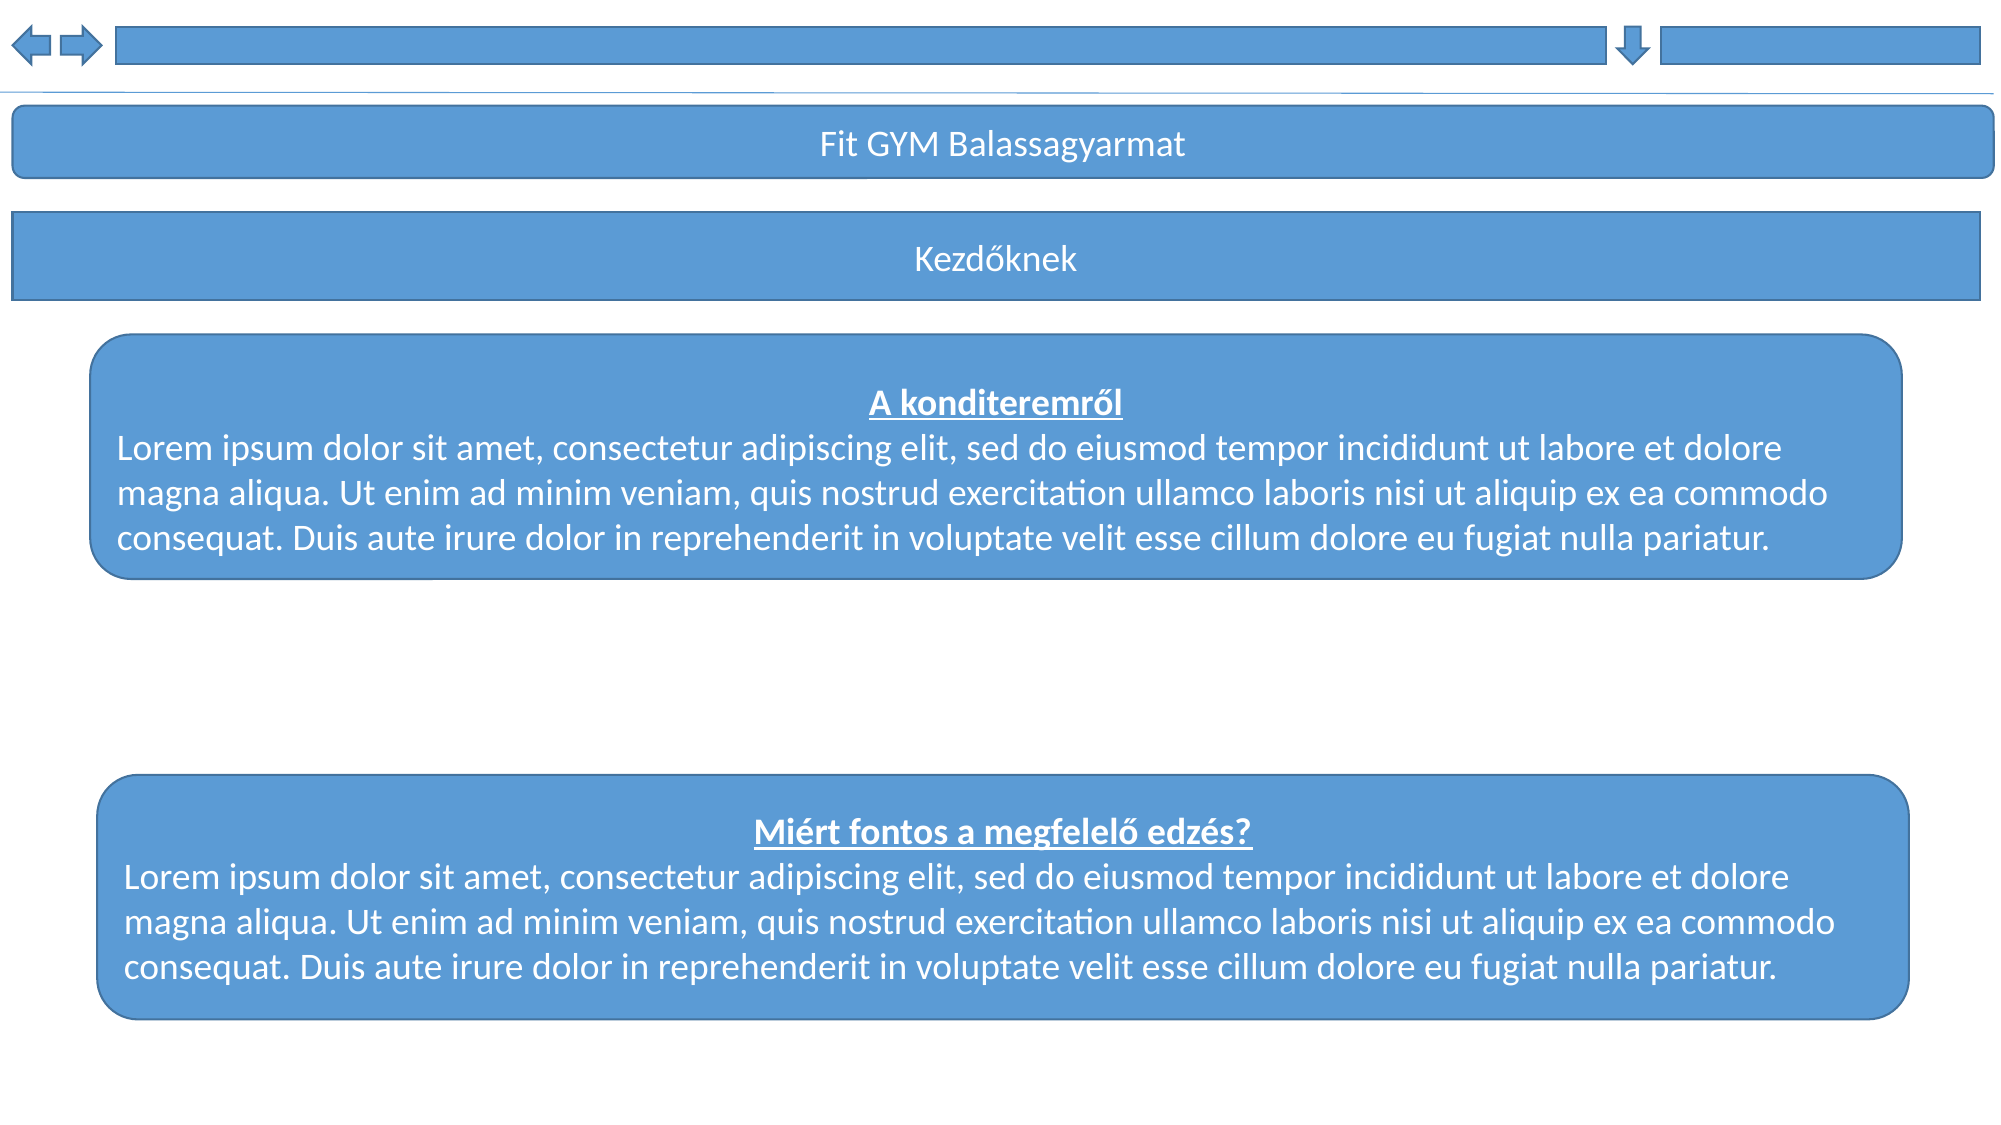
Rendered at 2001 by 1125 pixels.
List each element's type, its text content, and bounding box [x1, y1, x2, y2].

text_box Fit GYM Balassagyarmat [11, 104, 1995, 180]
text_box [1660, 26, 1981, 65]
text_box [59, 24, 103, 67]
text_box [115, 26, 1607, 65]
text_box [1614, 25, 1651, 66]
text_box Kezdőknek [11, 211, 1981, 301]
text_box A konditeremről Lorem ipsum dolor sit amet, consectetur adipiscing elit, sed do eiusmod tempor incididunt ut labore et dolore magna aliqua. Ut enim ad minim veniam, quis nostrud exercitation ullamco laboris nisi ut aliquip ex ea commodo consequat. Duis aute irure dolor in reprehenderit in voluptate velit esse cillum dolore eu fugiat nulla pariatur. [89, 333, 1903, 581]
text_box Miért fontos a megfelelő edzés? Lorem ipsum dolor sit amet, consectetur adipiscing elit, sed do eiusmod tempor incididunt ut labore et dolore magna aliqua. Ut enim ad minim veniam, quis nostrud exercitation ullamco laboris nisi ut aliquip ex ea commodo consequat. Duis aute irure dolor in reprehenderit in voluptate velit esse cillum dolore eu fugiat nulla pariatur. [96, 773, 1910, 1021]
text_box [11, 24, 52, 67]
